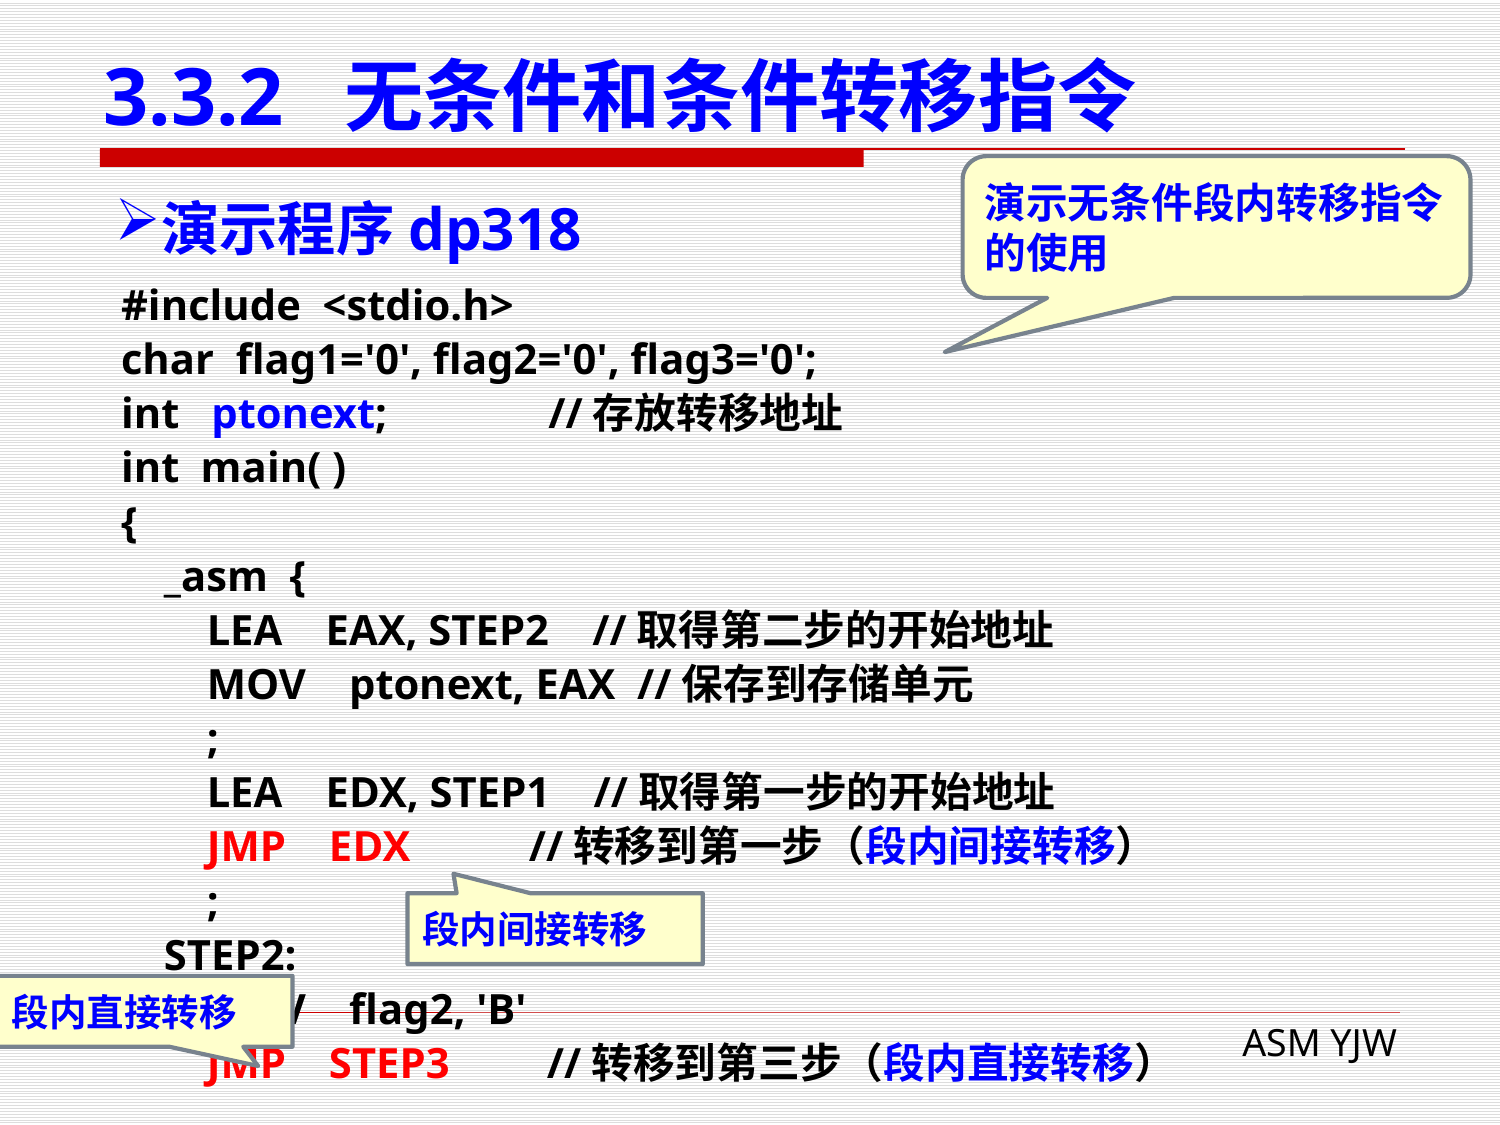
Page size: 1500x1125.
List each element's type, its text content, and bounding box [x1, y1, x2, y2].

text_box 段内间接转移 [405, 871, 705, 967]
text_box 段内直接转移 [0, 973, 295, 1069]
text_box #include <stdio.h> char flag1='0', flag2='0', flag3='0'; int ptonext; //存放转移地址 int main( ) { _asm { LEA EAX, STEP2 //取得第二步的开始地址 MOV ptonext, EAX //保存到存储单元 ; LEA EDX, STEP1 //取得第一步的开始地址 JMP EDX //转移到第一步（段内间接转移） ; STEP2: MOV flag2, 'B' JMP STEP3 //转移到第三步（段内直接转移） [106, 267, 1500, 1095]
text_box 演示无条件段内转移指令的使用 [942, 154, 1473, 355]
text_box 演示程序dp318 [100, 184, 960, 270]
title 3.3.2 无条件和条件转移指令 [88, 42, 1448, 149]
